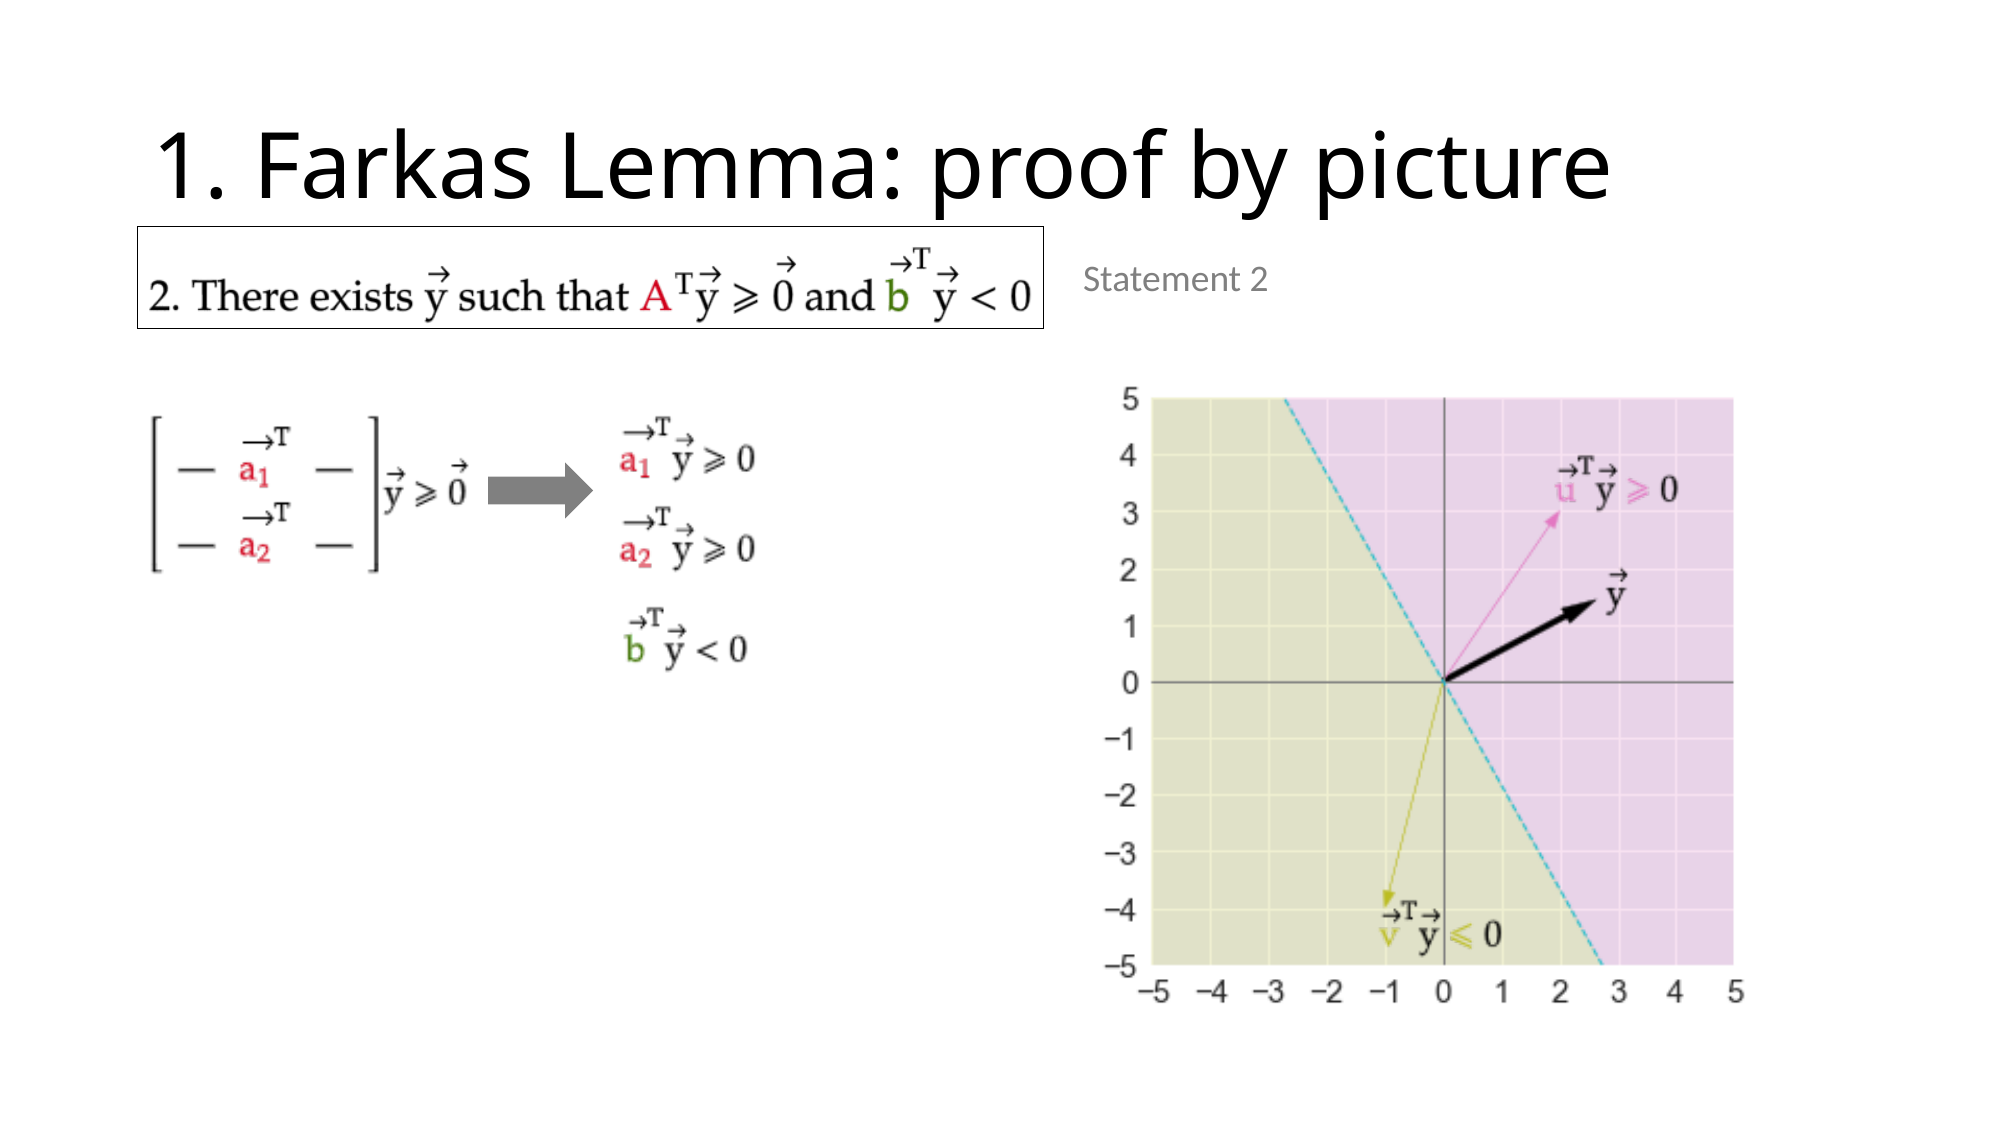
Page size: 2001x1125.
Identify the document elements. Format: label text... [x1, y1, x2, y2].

text_box Statement 2 [1068, 246, 1302, 307]
picture [616, 590, 759, 677]
picture [137, 400, 477, 589]
picture [610, 400, 765, 581]
picture [137, 226, 1044, 329]
picture [1087, 373, 1757, 1024]
text_box [488, 462, 594, 519]
title 1. Farkas Lemma: proof by picture [137, 59, 1863, 278]
